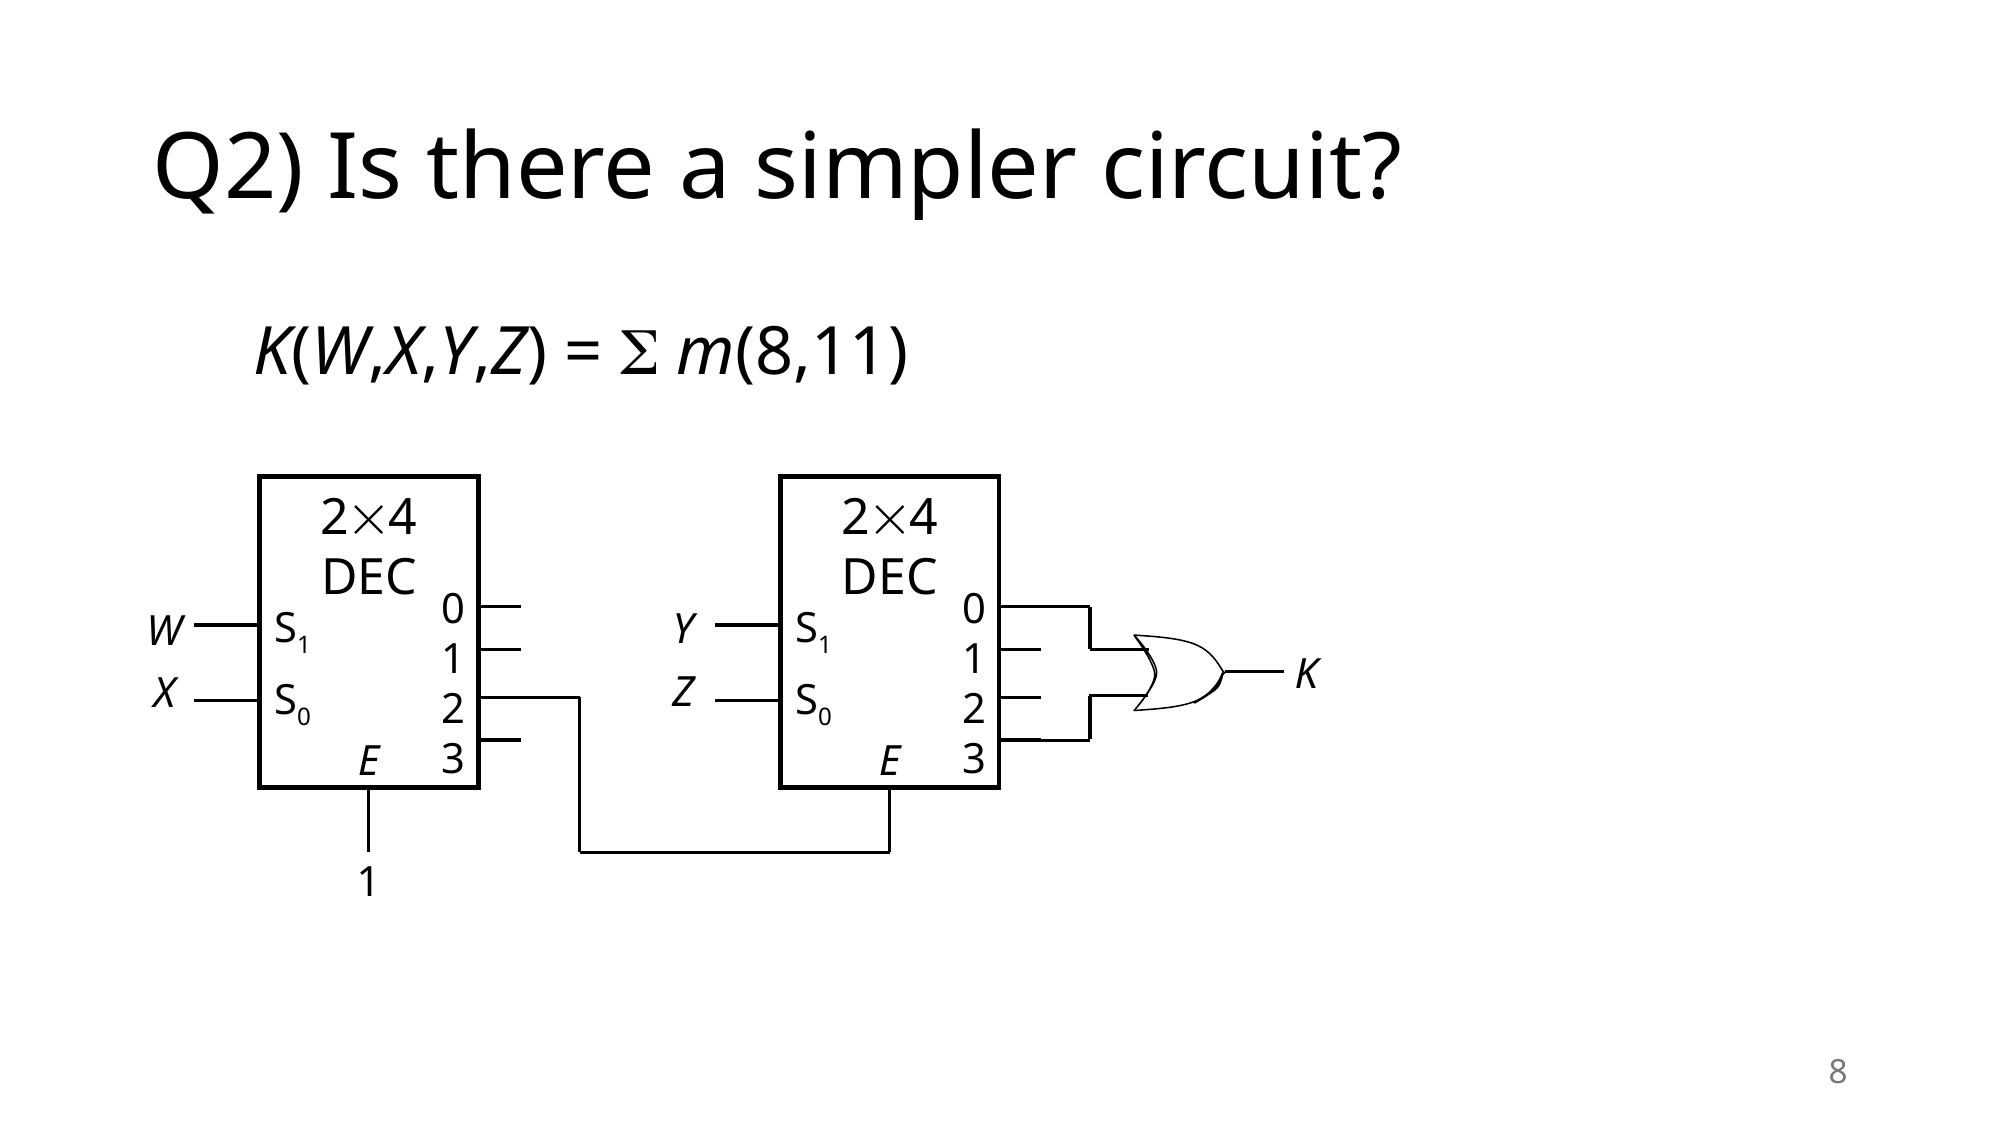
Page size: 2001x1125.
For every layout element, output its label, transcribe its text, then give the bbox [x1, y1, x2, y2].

title Q2) Is there a simpler circuit? [137, 59, 1863, 278]
text_box K(W,X,Y,Z) = S m(8,11) [238, 300, 1002, 395]
slide_number 8 [1412, 1042, 1863, 1103]
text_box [120, 476, 1346, 914]
